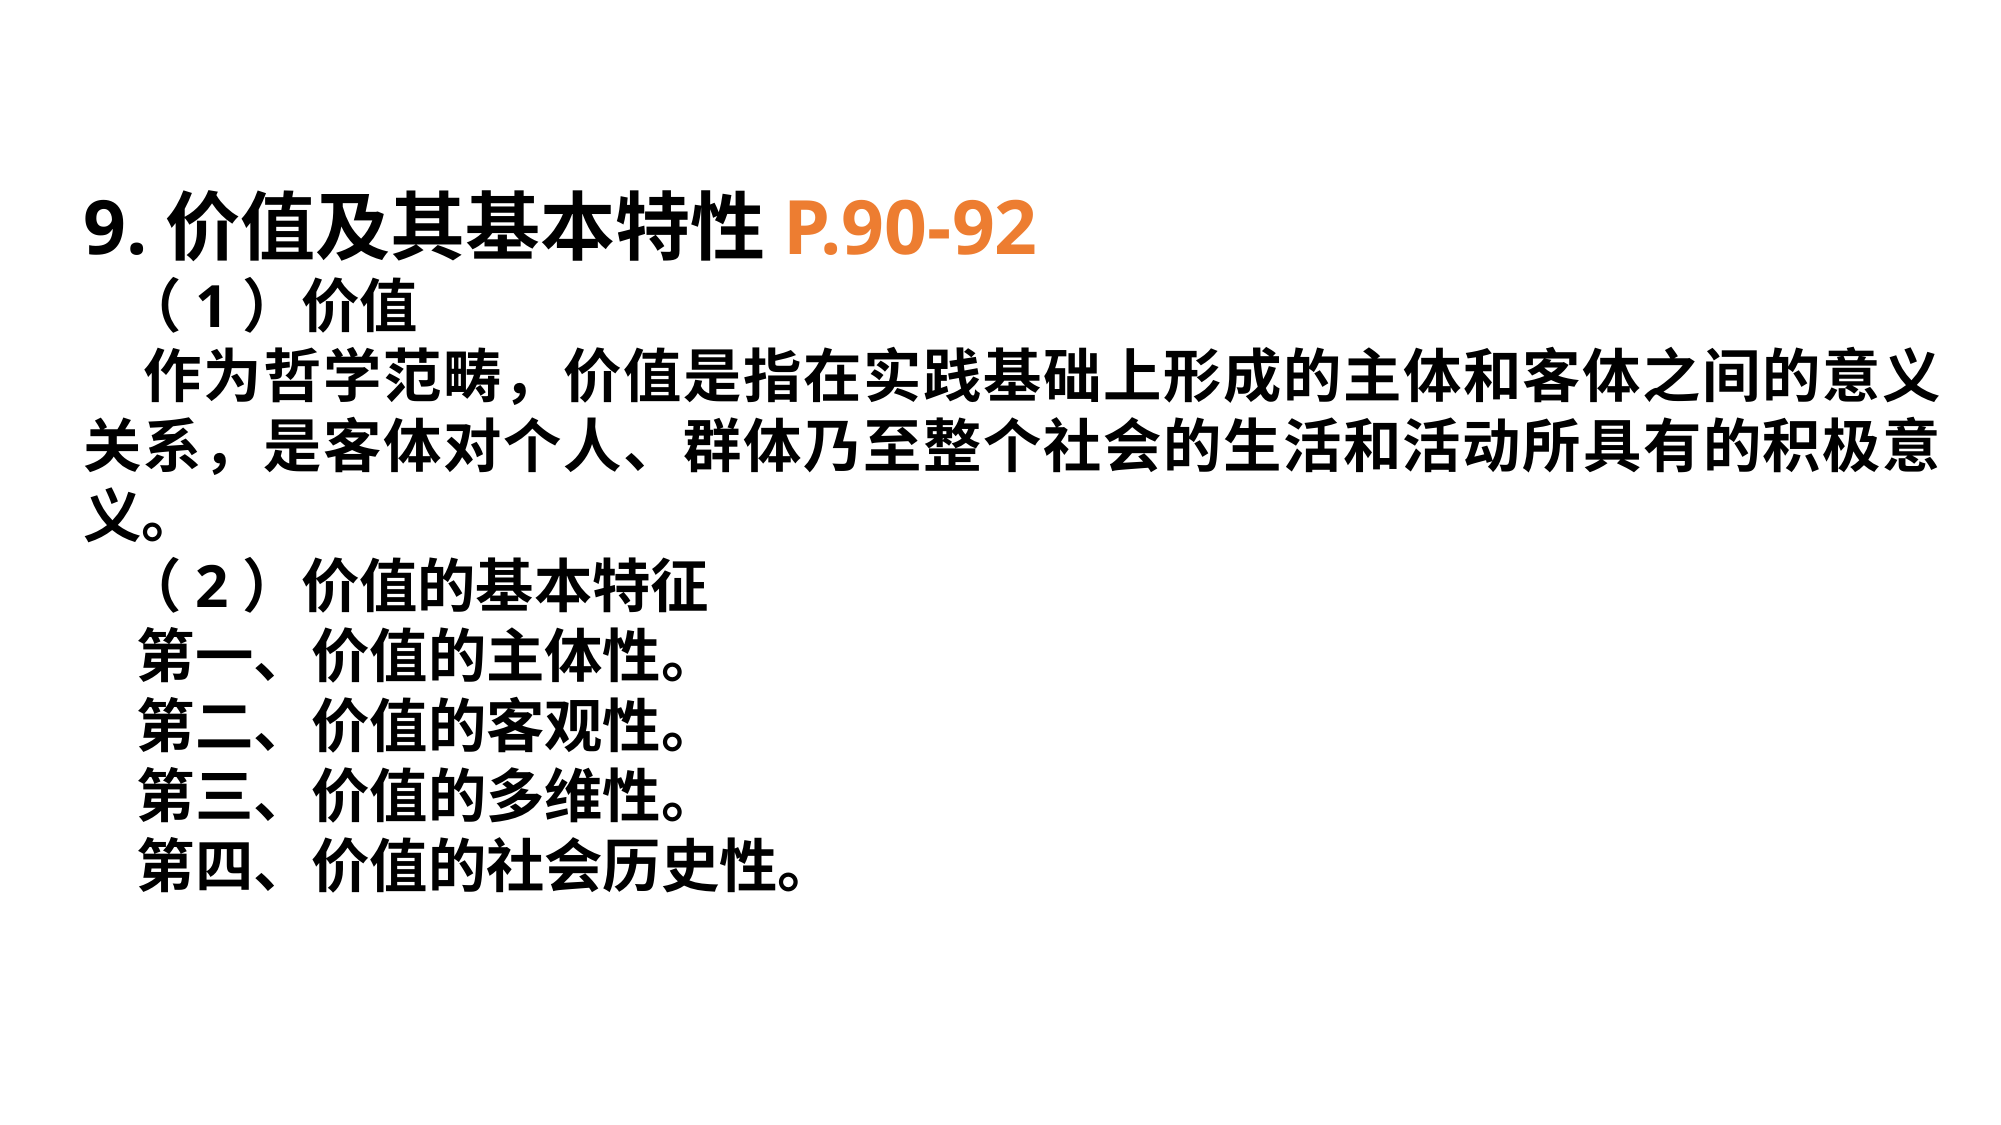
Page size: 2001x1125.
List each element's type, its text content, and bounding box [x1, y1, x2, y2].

text_box 9.价值及其基本特性P.90-92 （1）价值 作为哲学范畴，价值是指在实践基础上形成的主体和客体之间的意义关系，是客体对个人、群体乃至整个社会的生活和活动所具有的积极意义。 （2）价值的基本特征 第一、价值的主体性。 第二、价值的客观性。 第三、价值的多维性。 第四、价值的社会历史性。 [68, 171, 1956, 977]
